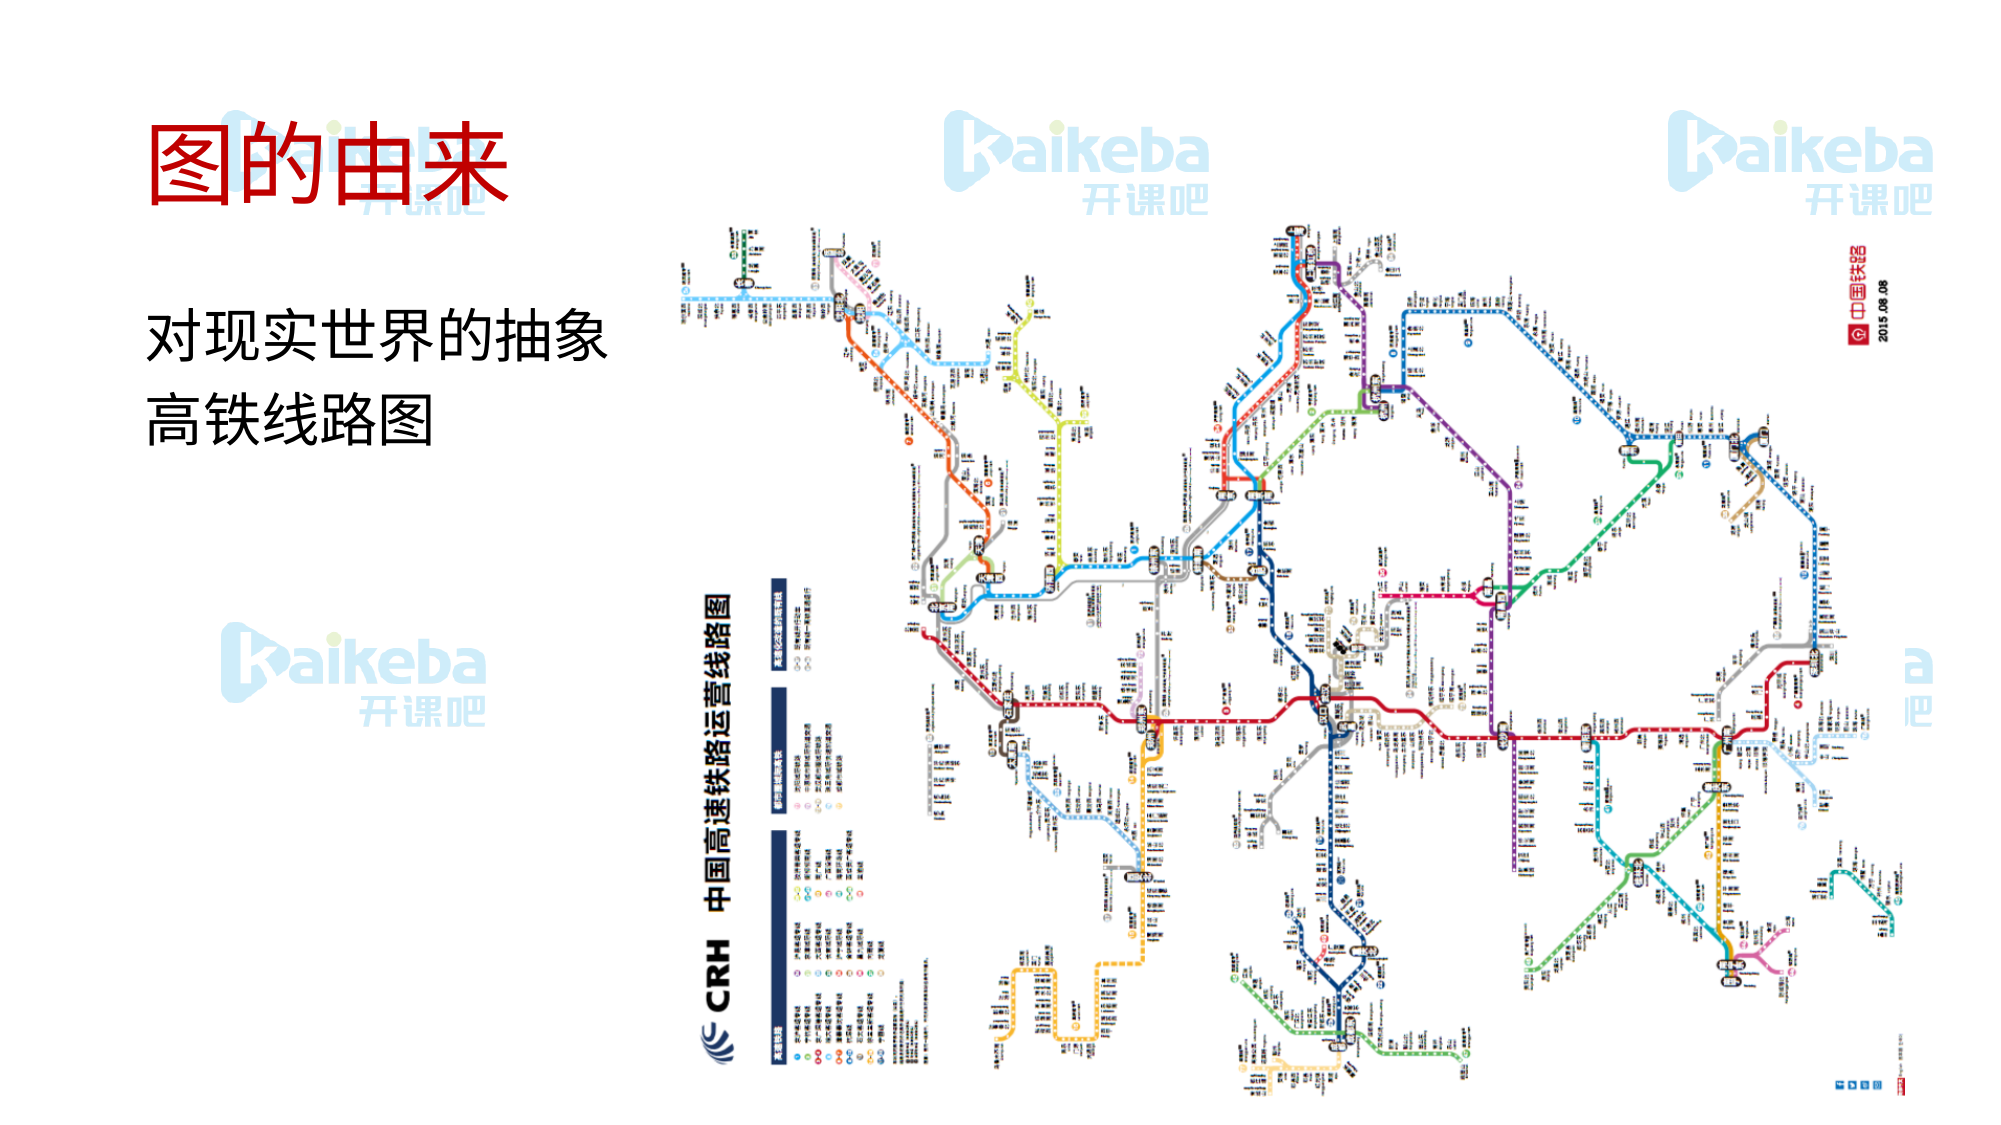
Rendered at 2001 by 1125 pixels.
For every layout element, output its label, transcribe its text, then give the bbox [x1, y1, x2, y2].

title 图的由来 [136, 59, 843, 278]
picture [664, 35, 1904, 1125]
list 对现实世界的抽象 高铁线路图 [136, 298, 662, 1014]
title 图的由来 [1724, 59, 1863, 218]
